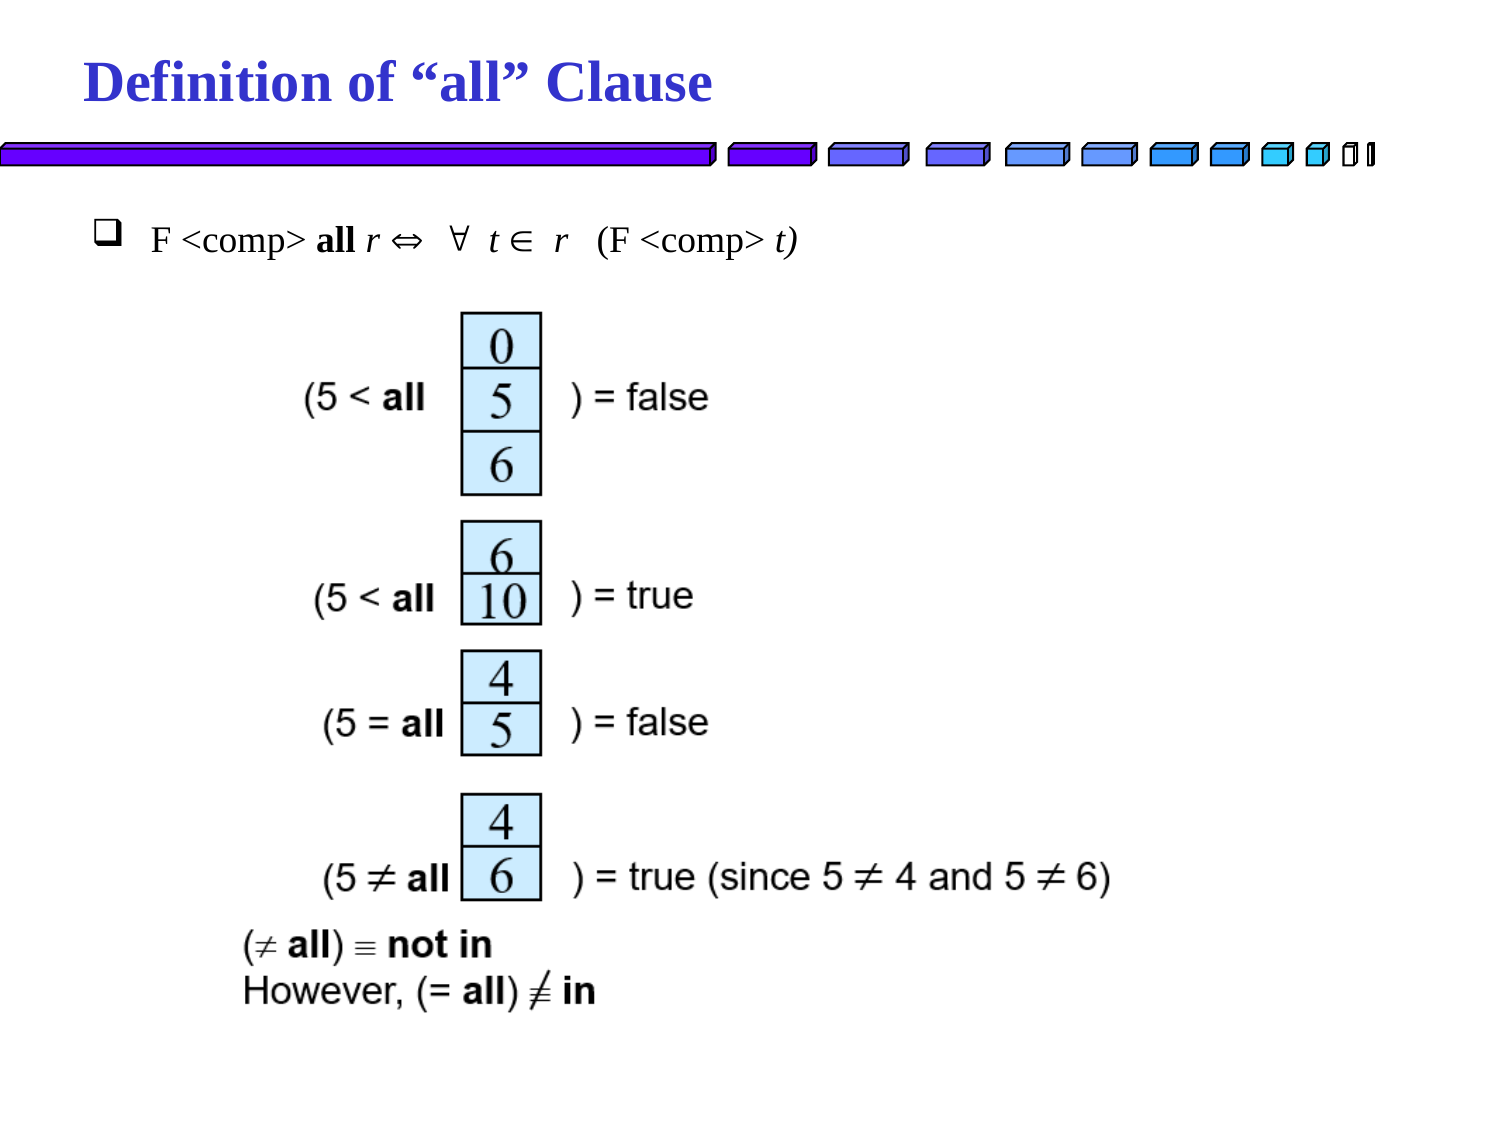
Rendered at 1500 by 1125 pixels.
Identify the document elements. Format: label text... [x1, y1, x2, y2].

picture [206, 280, 1350, 1059]
title Definition of “all” Clause [67, 18, 1433, 138]
list F <comp> all r t r (F <comp> t) [76, 208, 1370, 1059]
